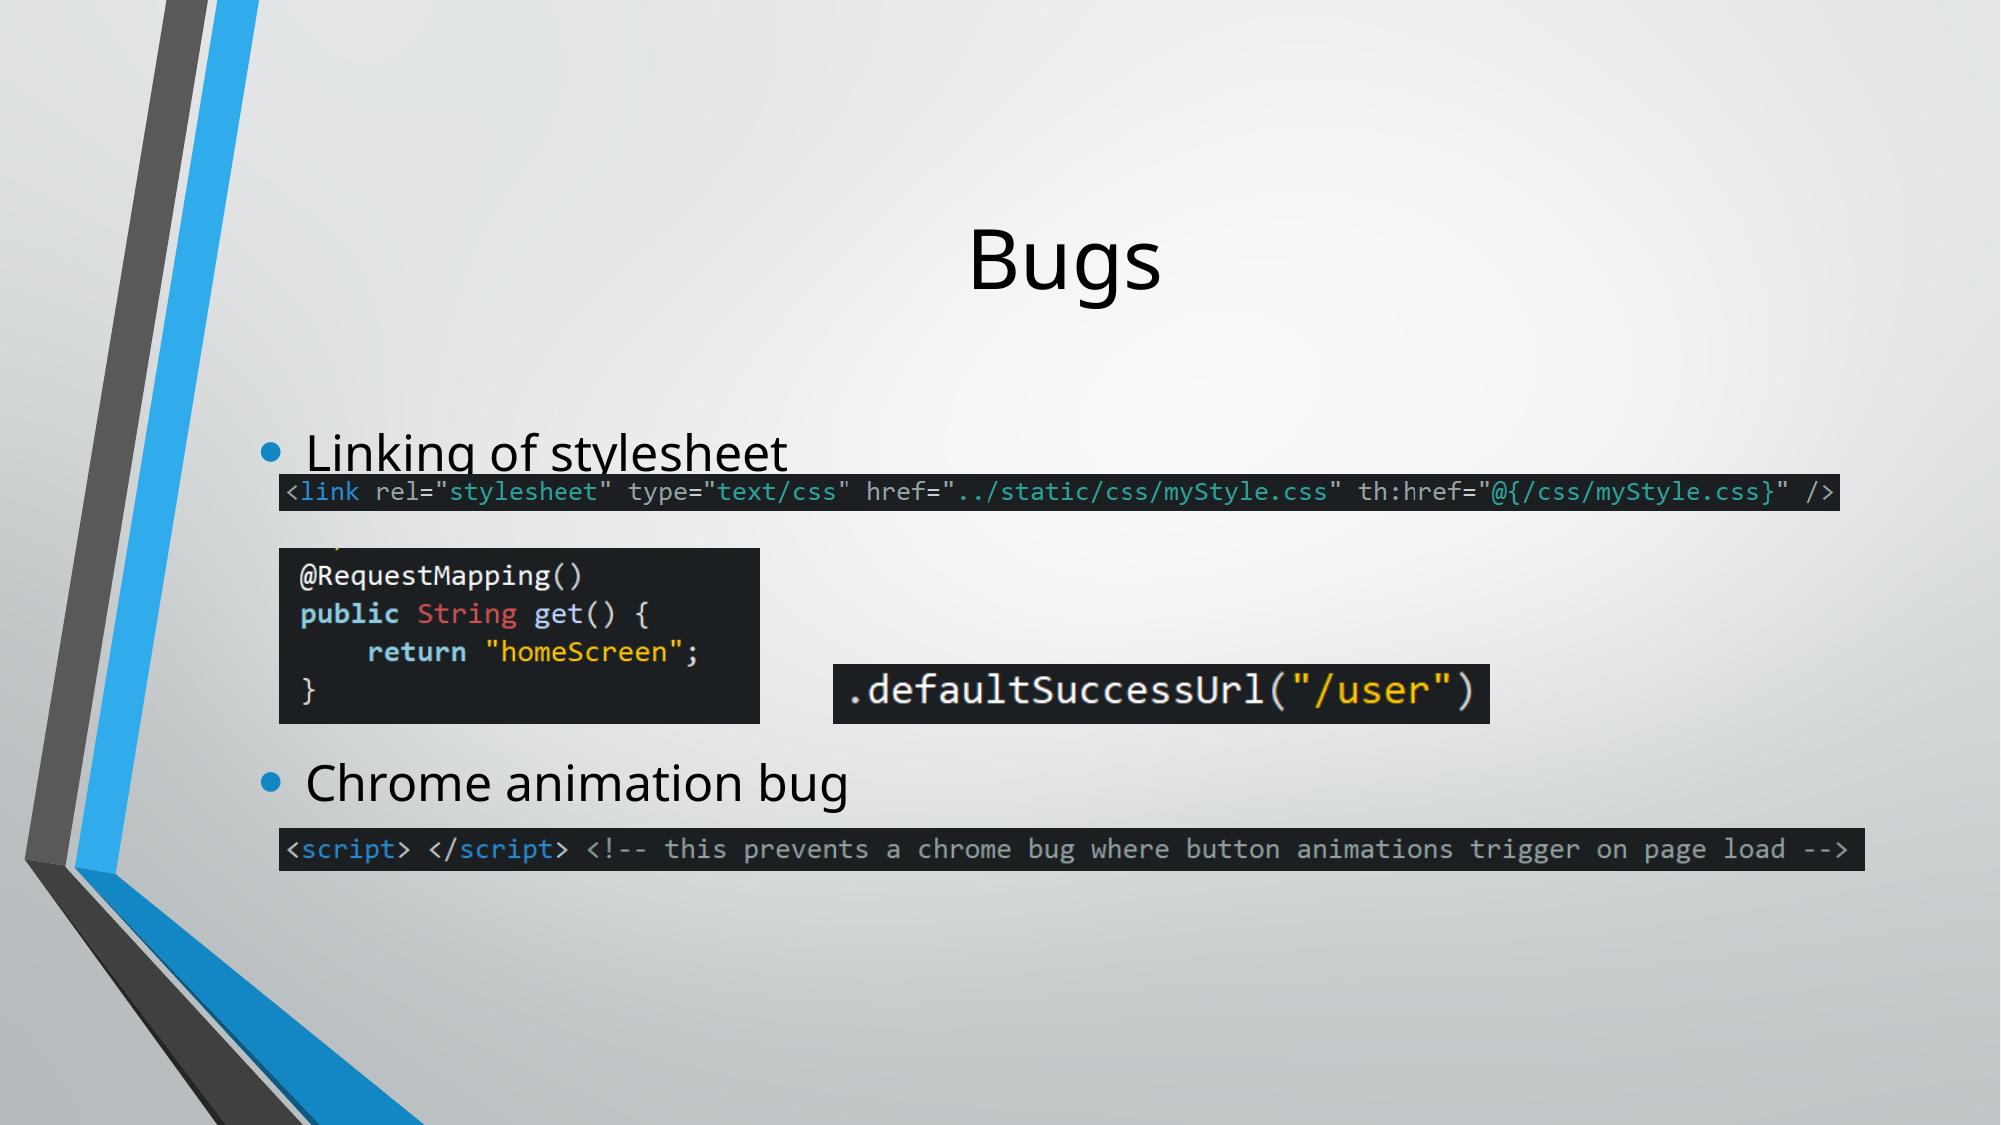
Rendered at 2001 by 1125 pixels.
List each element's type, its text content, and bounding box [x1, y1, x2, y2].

list Linking of stylesheet Chrome animation bug [243, 359, 1887, 873]
picture [278, 548, 760, 724]
picture [278, 473, 1841, 511]
picture [833, 663, 1491, 724]
picture [278, 828, 1865, 871]
title Bugs [243, 112, 1887, 359]
